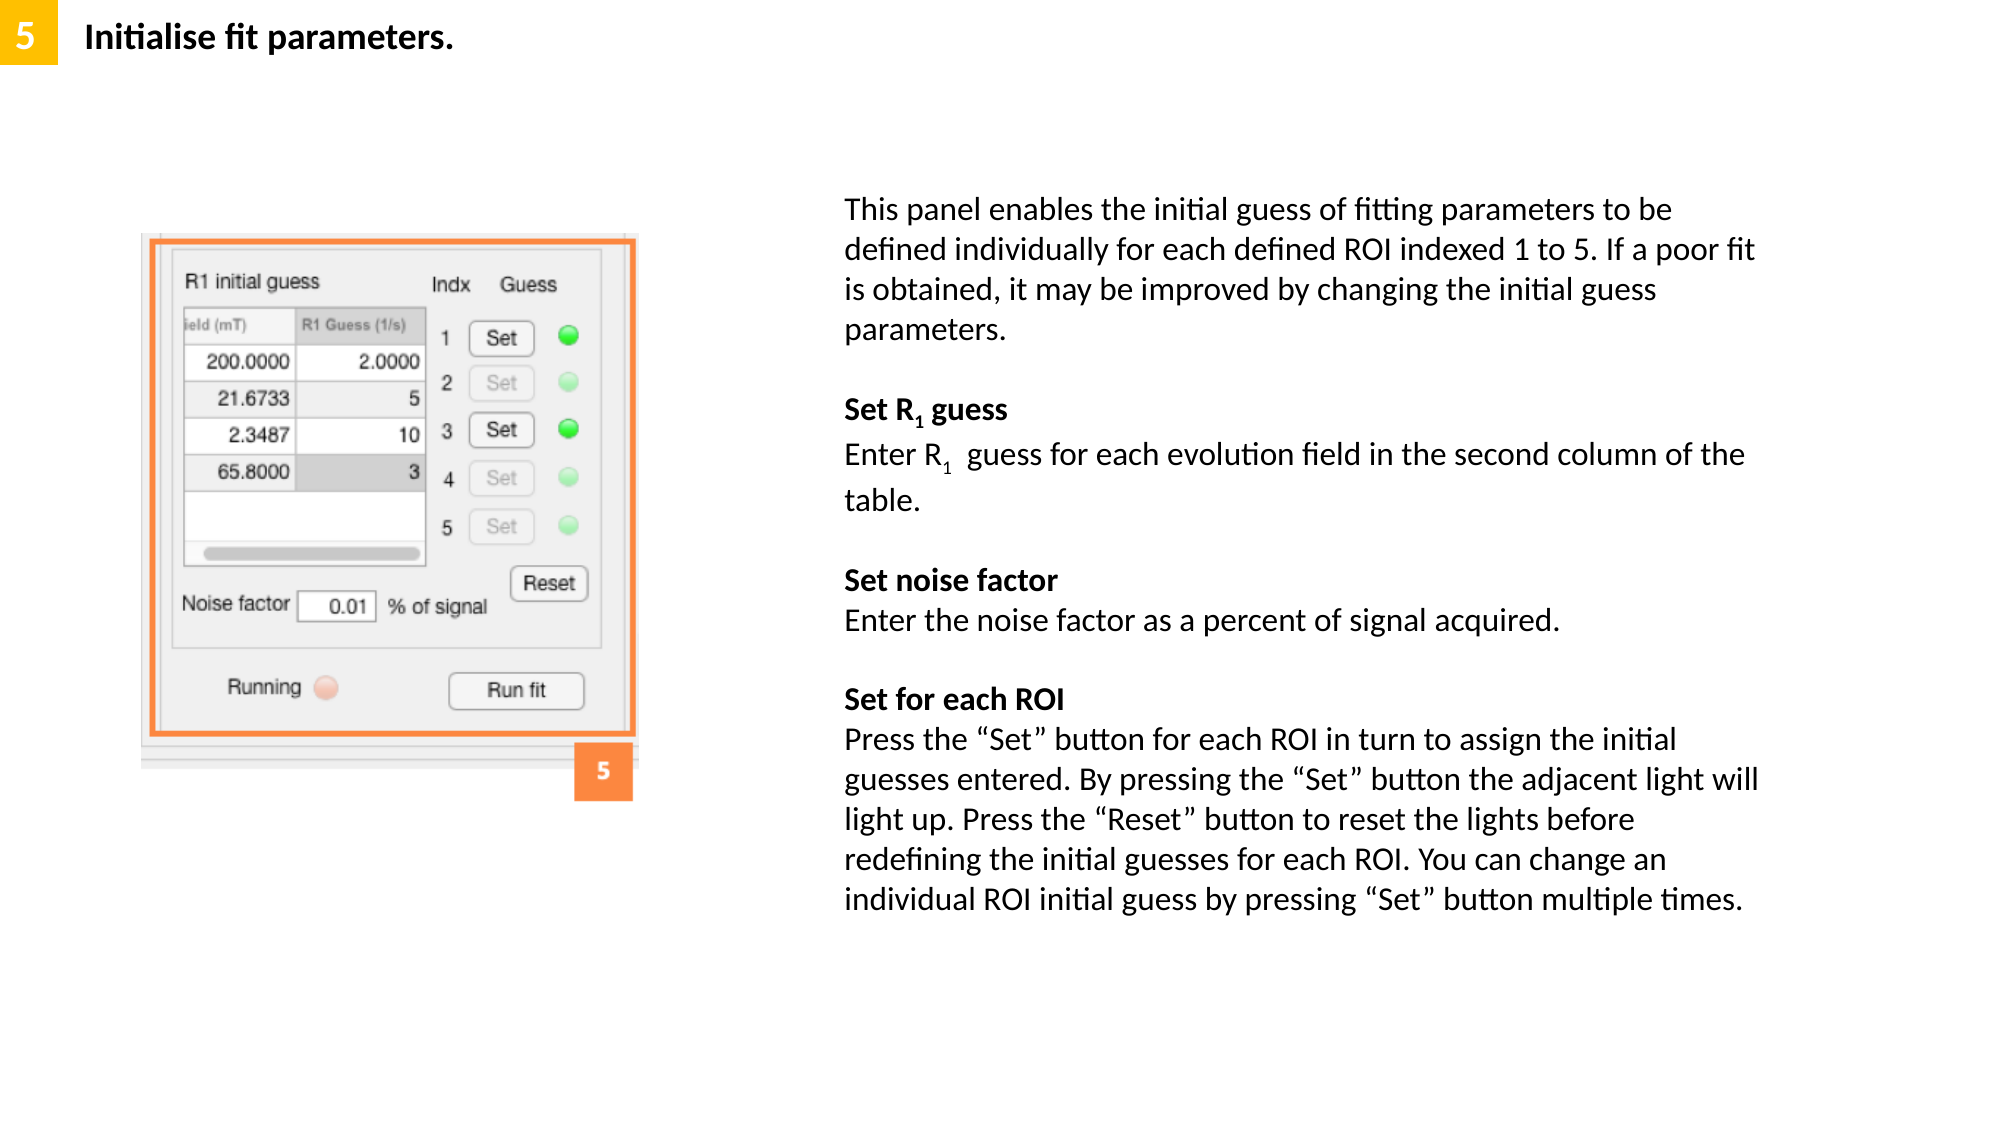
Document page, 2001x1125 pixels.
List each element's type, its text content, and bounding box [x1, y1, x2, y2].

text_box This panel enables the initial guess of fitting parameters to be defined individually for each defined ROI indexed 1 to 5. If a poor fit is obtained, it may be improved by changing the initial guess parameters. Set R1 guess Enter R1 guess for each evolution field in the second column of the table. Set noise factor Enter the noise factor as a percent of signal acquired. Set for each ROI Press the “Set” button for each ROI in turn to assign the initial guesses entered. By pressing the “Set” button the adjacent light will light up. Press the “Reset” button to reset the lights before redefining the initial guesses for each ROI. You can change an individual ROI initial guess by pressing “Set” button multiple times. [829, 180, 1787, 925]
picture [141, 233, 639, 816]
text_box Initialise fit parameters. [69, 4, 678, 65]
text_box 5 [0, 0, 58, 65]
